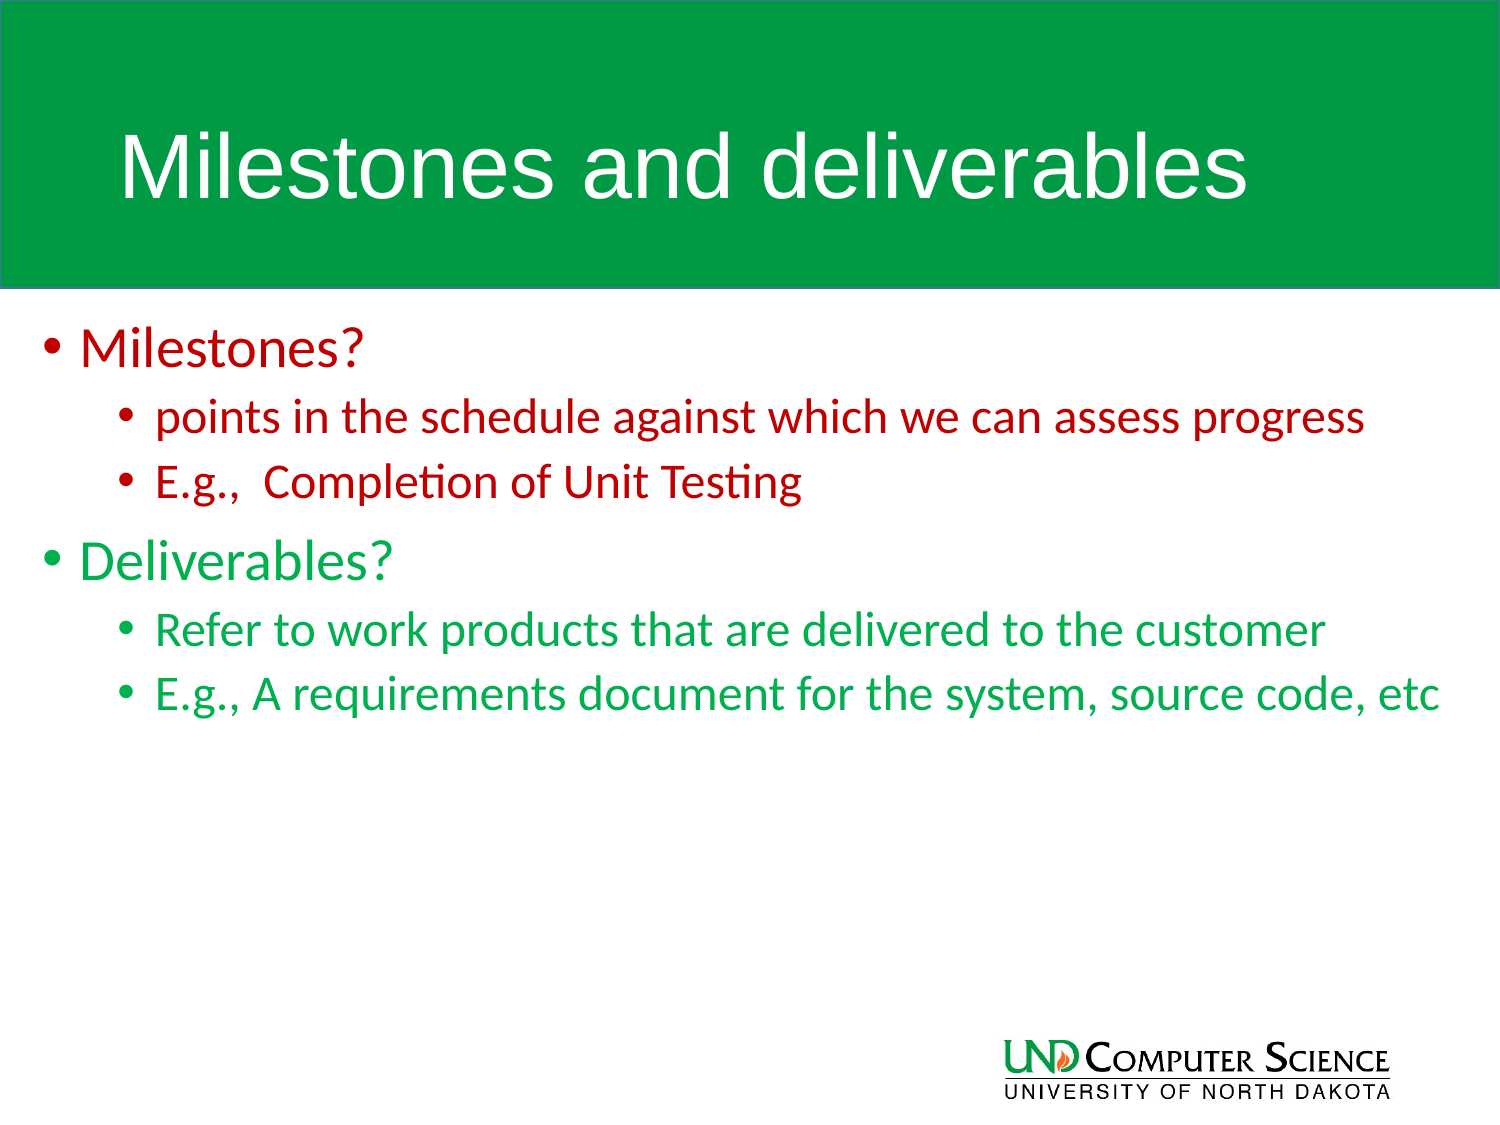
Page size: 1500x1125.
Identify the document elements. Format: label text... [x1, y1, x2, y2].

title Milestones and deliverables [103, 59, 1397, 278]
picture [999, 1034, 1397, 1104]
list Milestones? points in the schedule against which we can assess progress E.g., Completion of Unit Testing Deliverables? Refer to work products that are delivered to the customer E.g., A requirements document for the system, source code, etc [27, 309, 1458, 1003]
